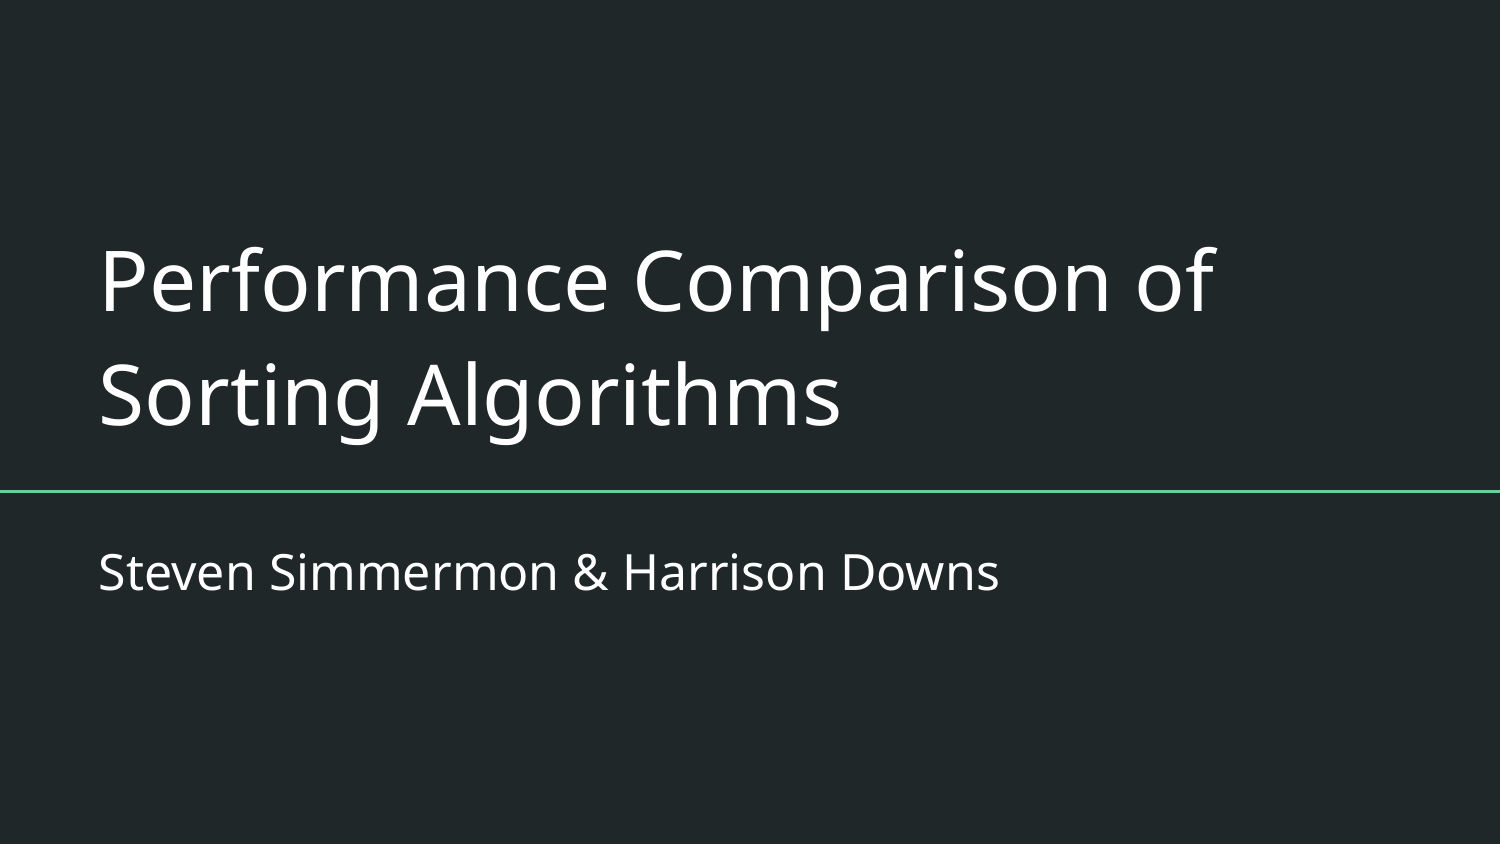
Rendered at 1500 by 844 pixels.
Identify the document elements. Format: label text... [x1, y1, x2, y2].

subtitle Steven Simmermon & Harrison Downs [83, 522, 1417, 626]
title Performance Comparison of Sorting Algorithms [83, 206, 1417, 467]
